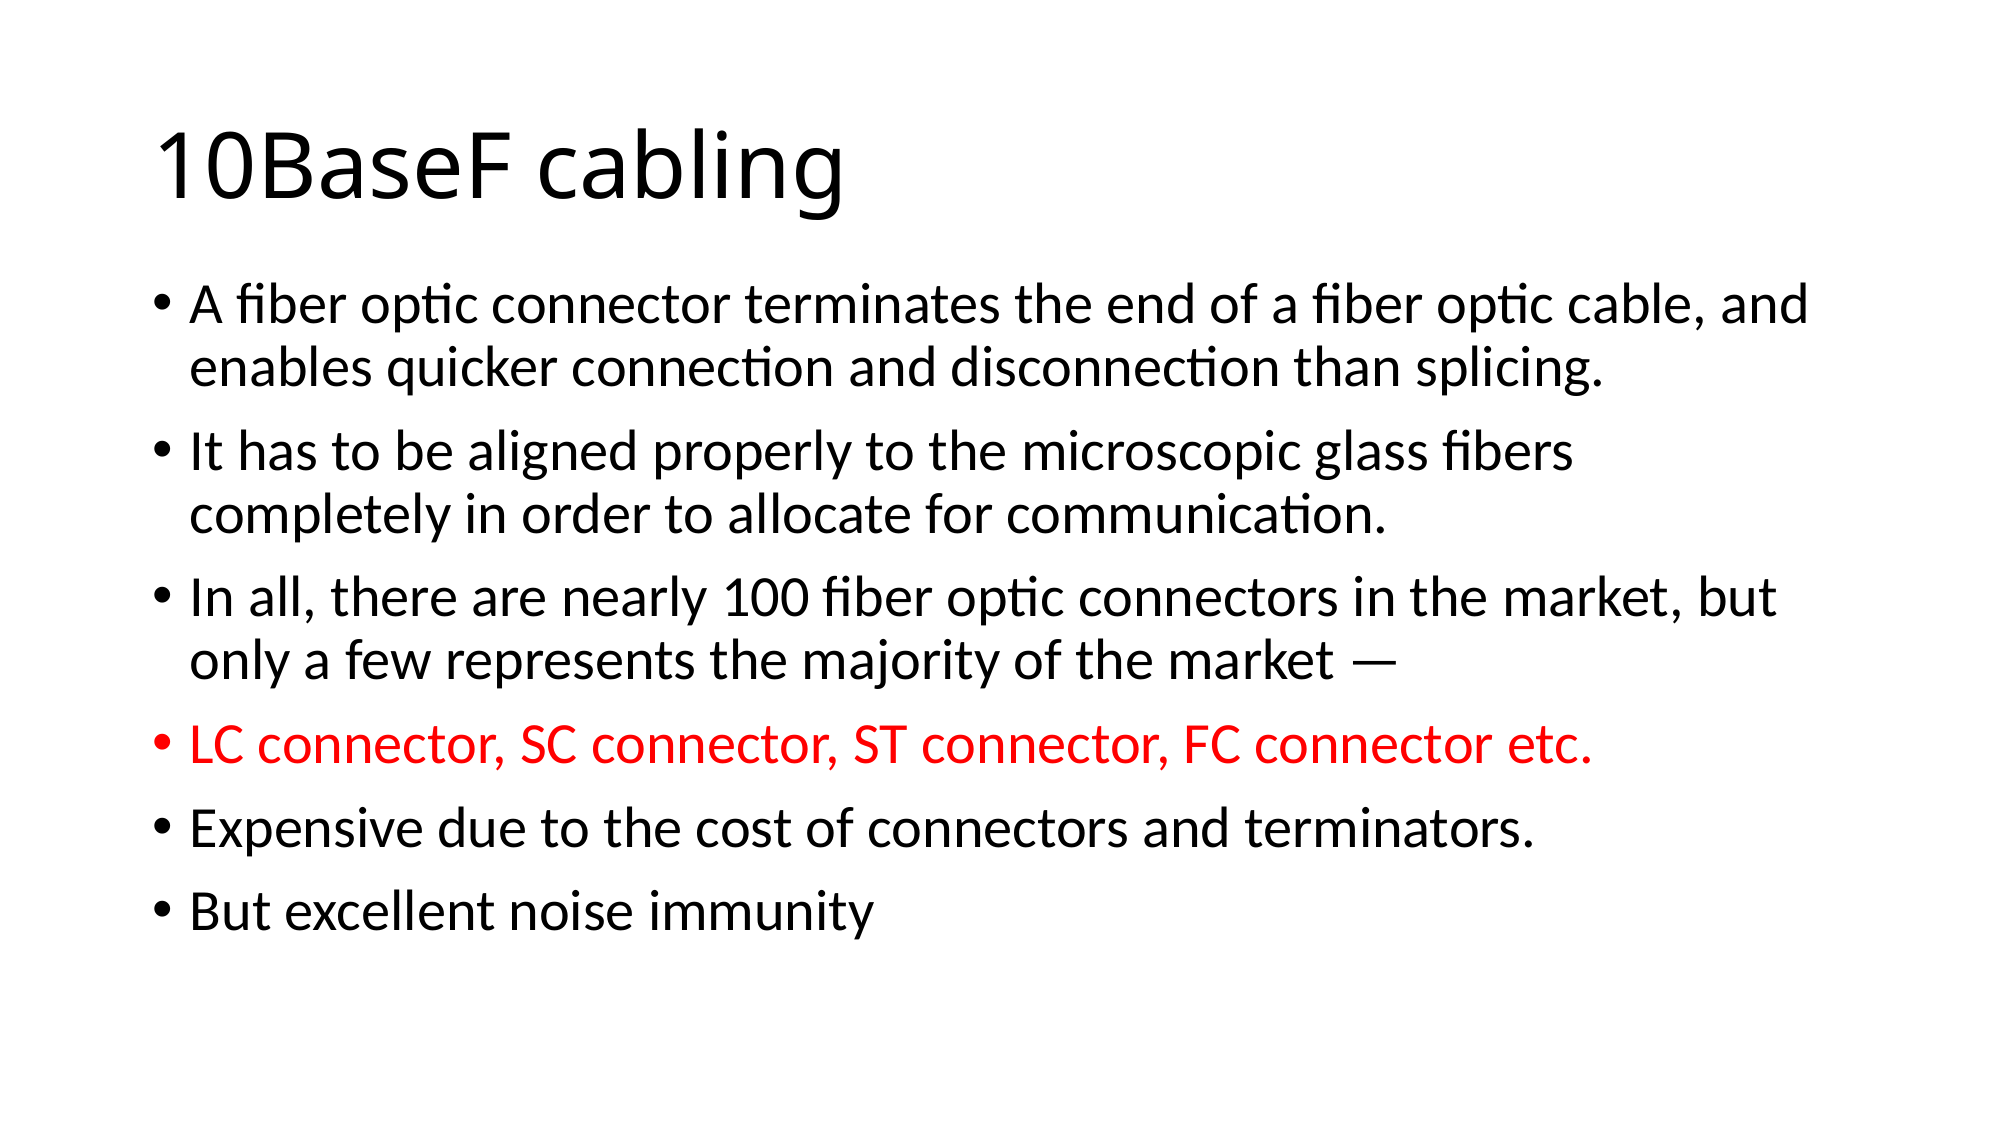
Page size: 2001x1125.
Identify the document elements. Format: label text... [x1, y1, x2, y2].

title 10BaseF cabling [137, 59, 1863, 266]
list A fiber optic connector terminates the end of a fiber optic cable, and enables quicker connection and disconnection than splicing. It has to be aligned properly to the microscopic glass fibers completely in order to allocate for communication. In all, there are nearly 100 fiber optic connectors in the market, but only a few represents the majority of the market — LC connector, SC connector, ST connector, FC connector etc. Expensive due to the cost of connectors and terminators. But excellent noise immunity [137, 266, 1863, 980]
